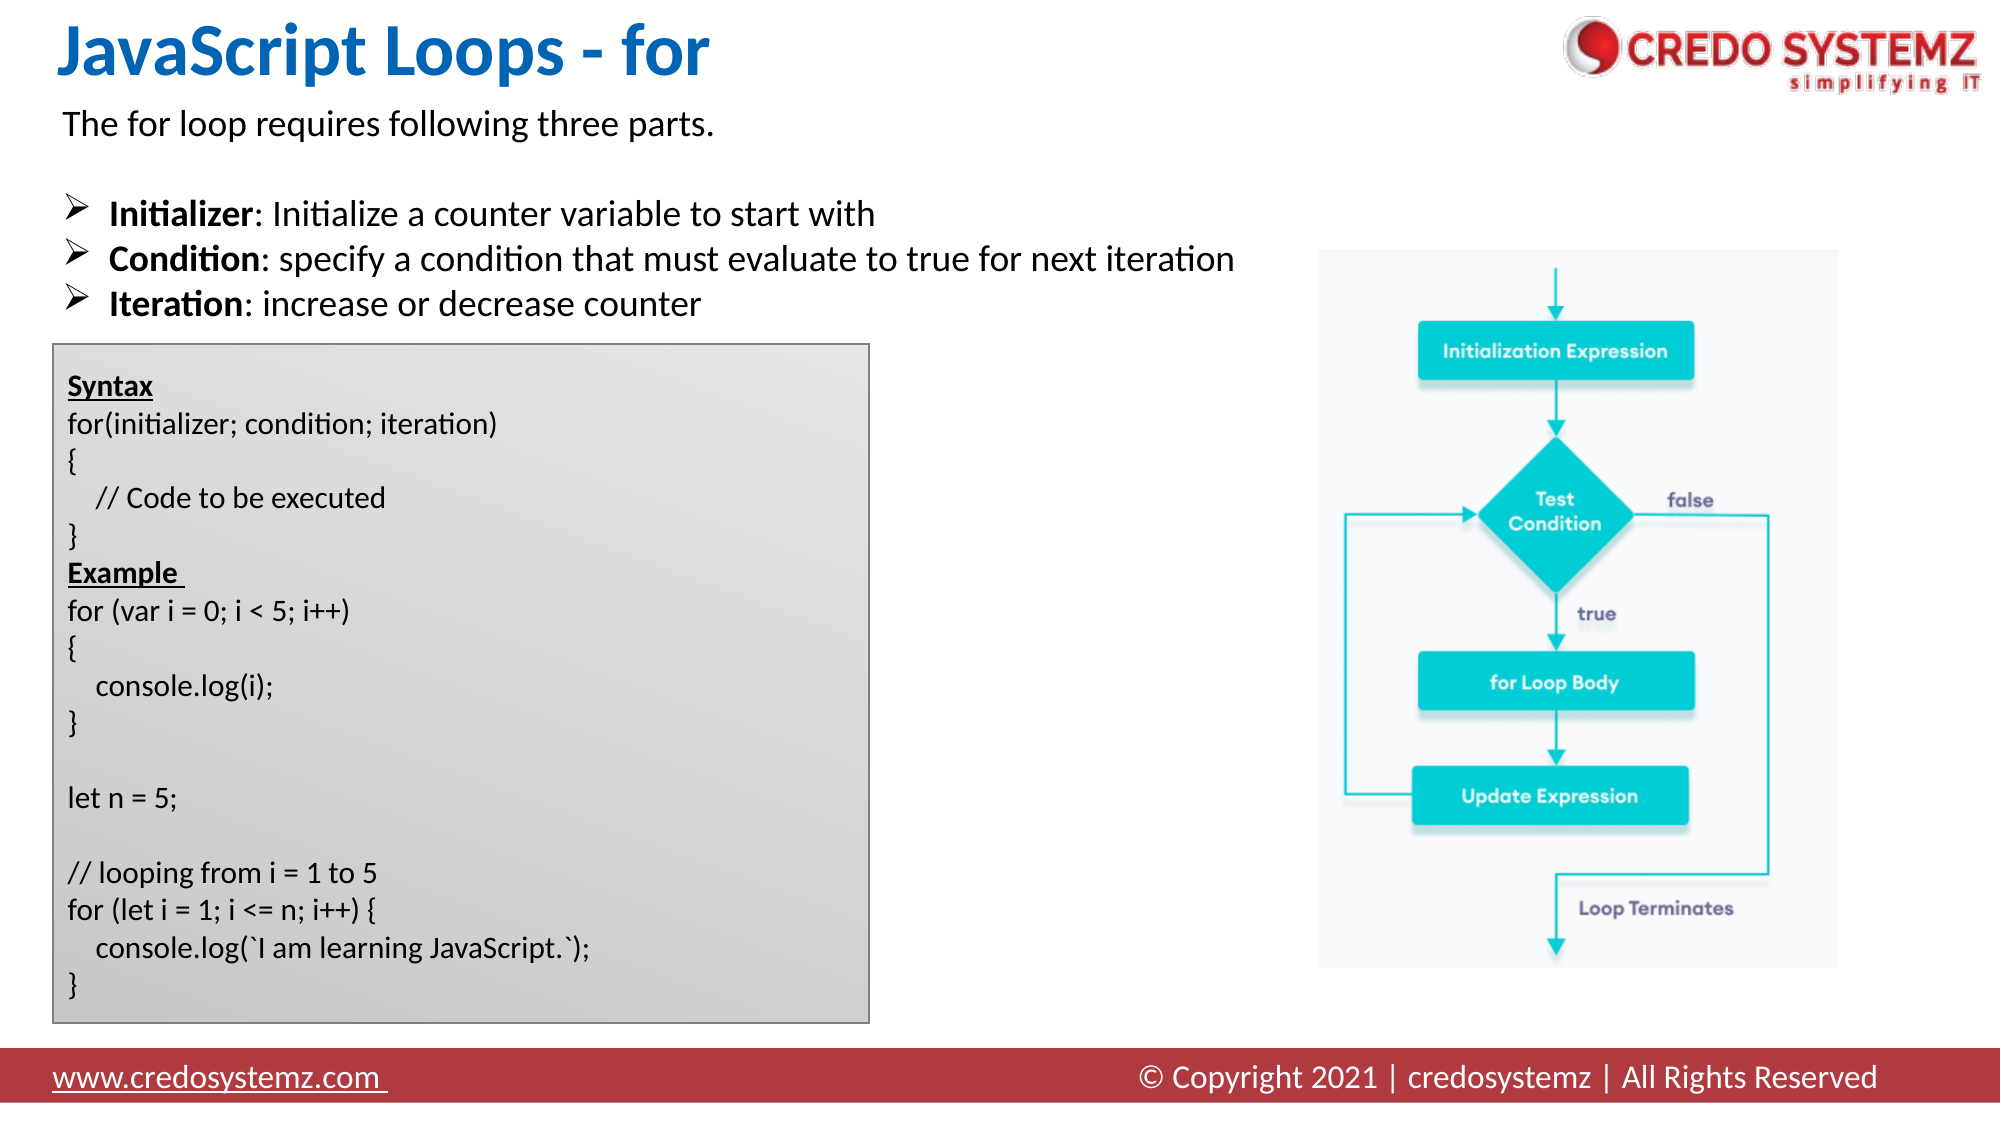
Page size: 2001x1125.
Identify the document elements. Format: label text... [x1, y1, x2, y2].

text_box JavaScript Loops - for [42, 3, 1649, 107]
picture [1319, 249, 1839, 968]
text_box The for loop requires following three parts. Initializer: Initialize a counter variable to start with Condition: specify a condition that must evaluate to true for next iteration Iteration: increase or decrease counter [47, 92, 1252, 377]
picture [1561, 15, 1982, 95]
text_box Syntax for(initializer; condition; iteration) { // Code to be executed } Example for (var i = 0; i < 5; i++) { console.log(i); } let n = 5; // looping from i = 1 to 5 for (let i = 1; i <= n; i++) { console.log(`I am learning JavaScript.`); } [52, 377, 870, 1024]
text_box www.credosystemz.com © Copyright 2021 | credosystemz | All Rights Reserved [0, 1048, 2000, 1103]
